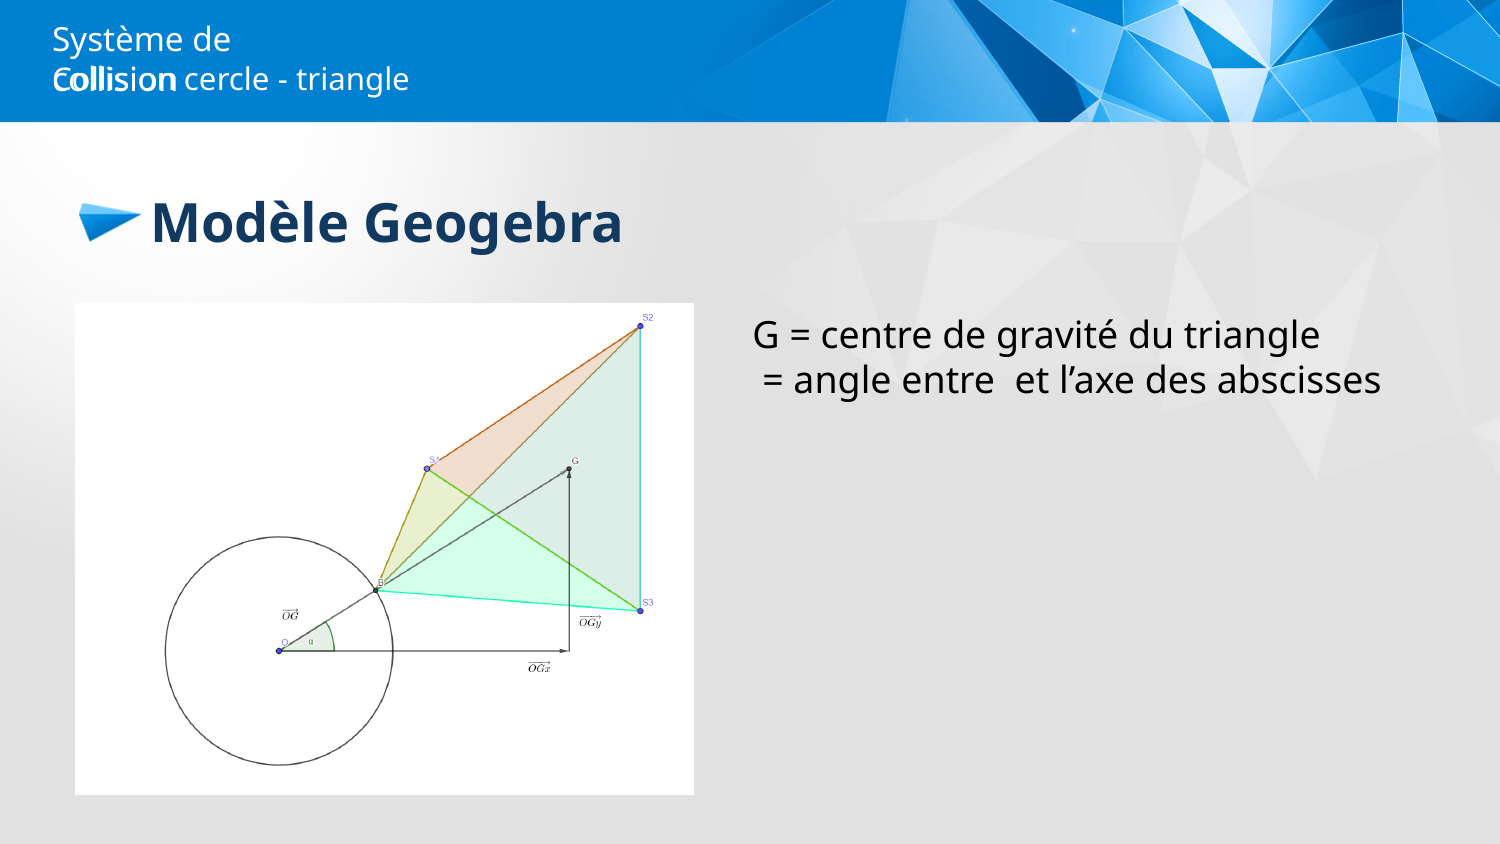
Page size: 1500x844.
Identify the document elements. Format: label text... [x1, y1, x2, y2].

picture [0, 0, 1500, 844]
list Collision cercle - triangle [52, 58, 636, 104]
title Système de collision [52, 17, 345, 55]
list Modèle Geogebra [75, 188, 738, 268]
